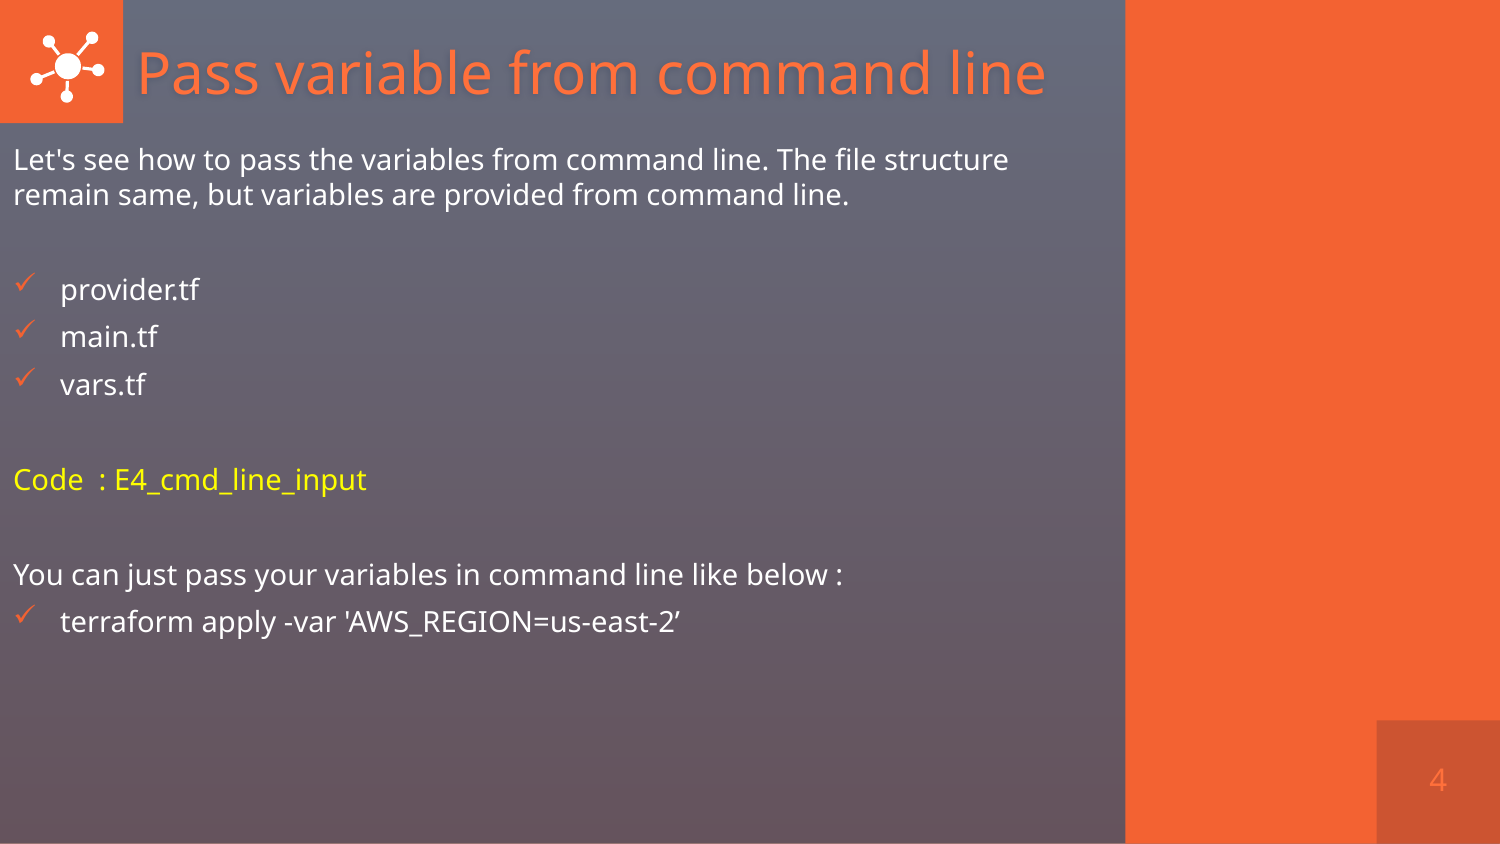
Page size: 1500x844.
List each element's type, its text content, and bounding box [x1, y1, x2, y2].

title Pass variable from command line [136, 25, 1106, 108]
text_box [30, 31, 105, 103]
list Let's see how to pass the variables from command line. The file structure remain same, but variables are provided from command line. provider.tf main.tf vars.tf Code : E4_cmd_line_input You can just pass your variables in command line like below : terraform apply -var 'AWS_REGION=us-east-2’ [13, 141, 1106, 819]
slide_number 4 [1376, 720, 1500, 844]
